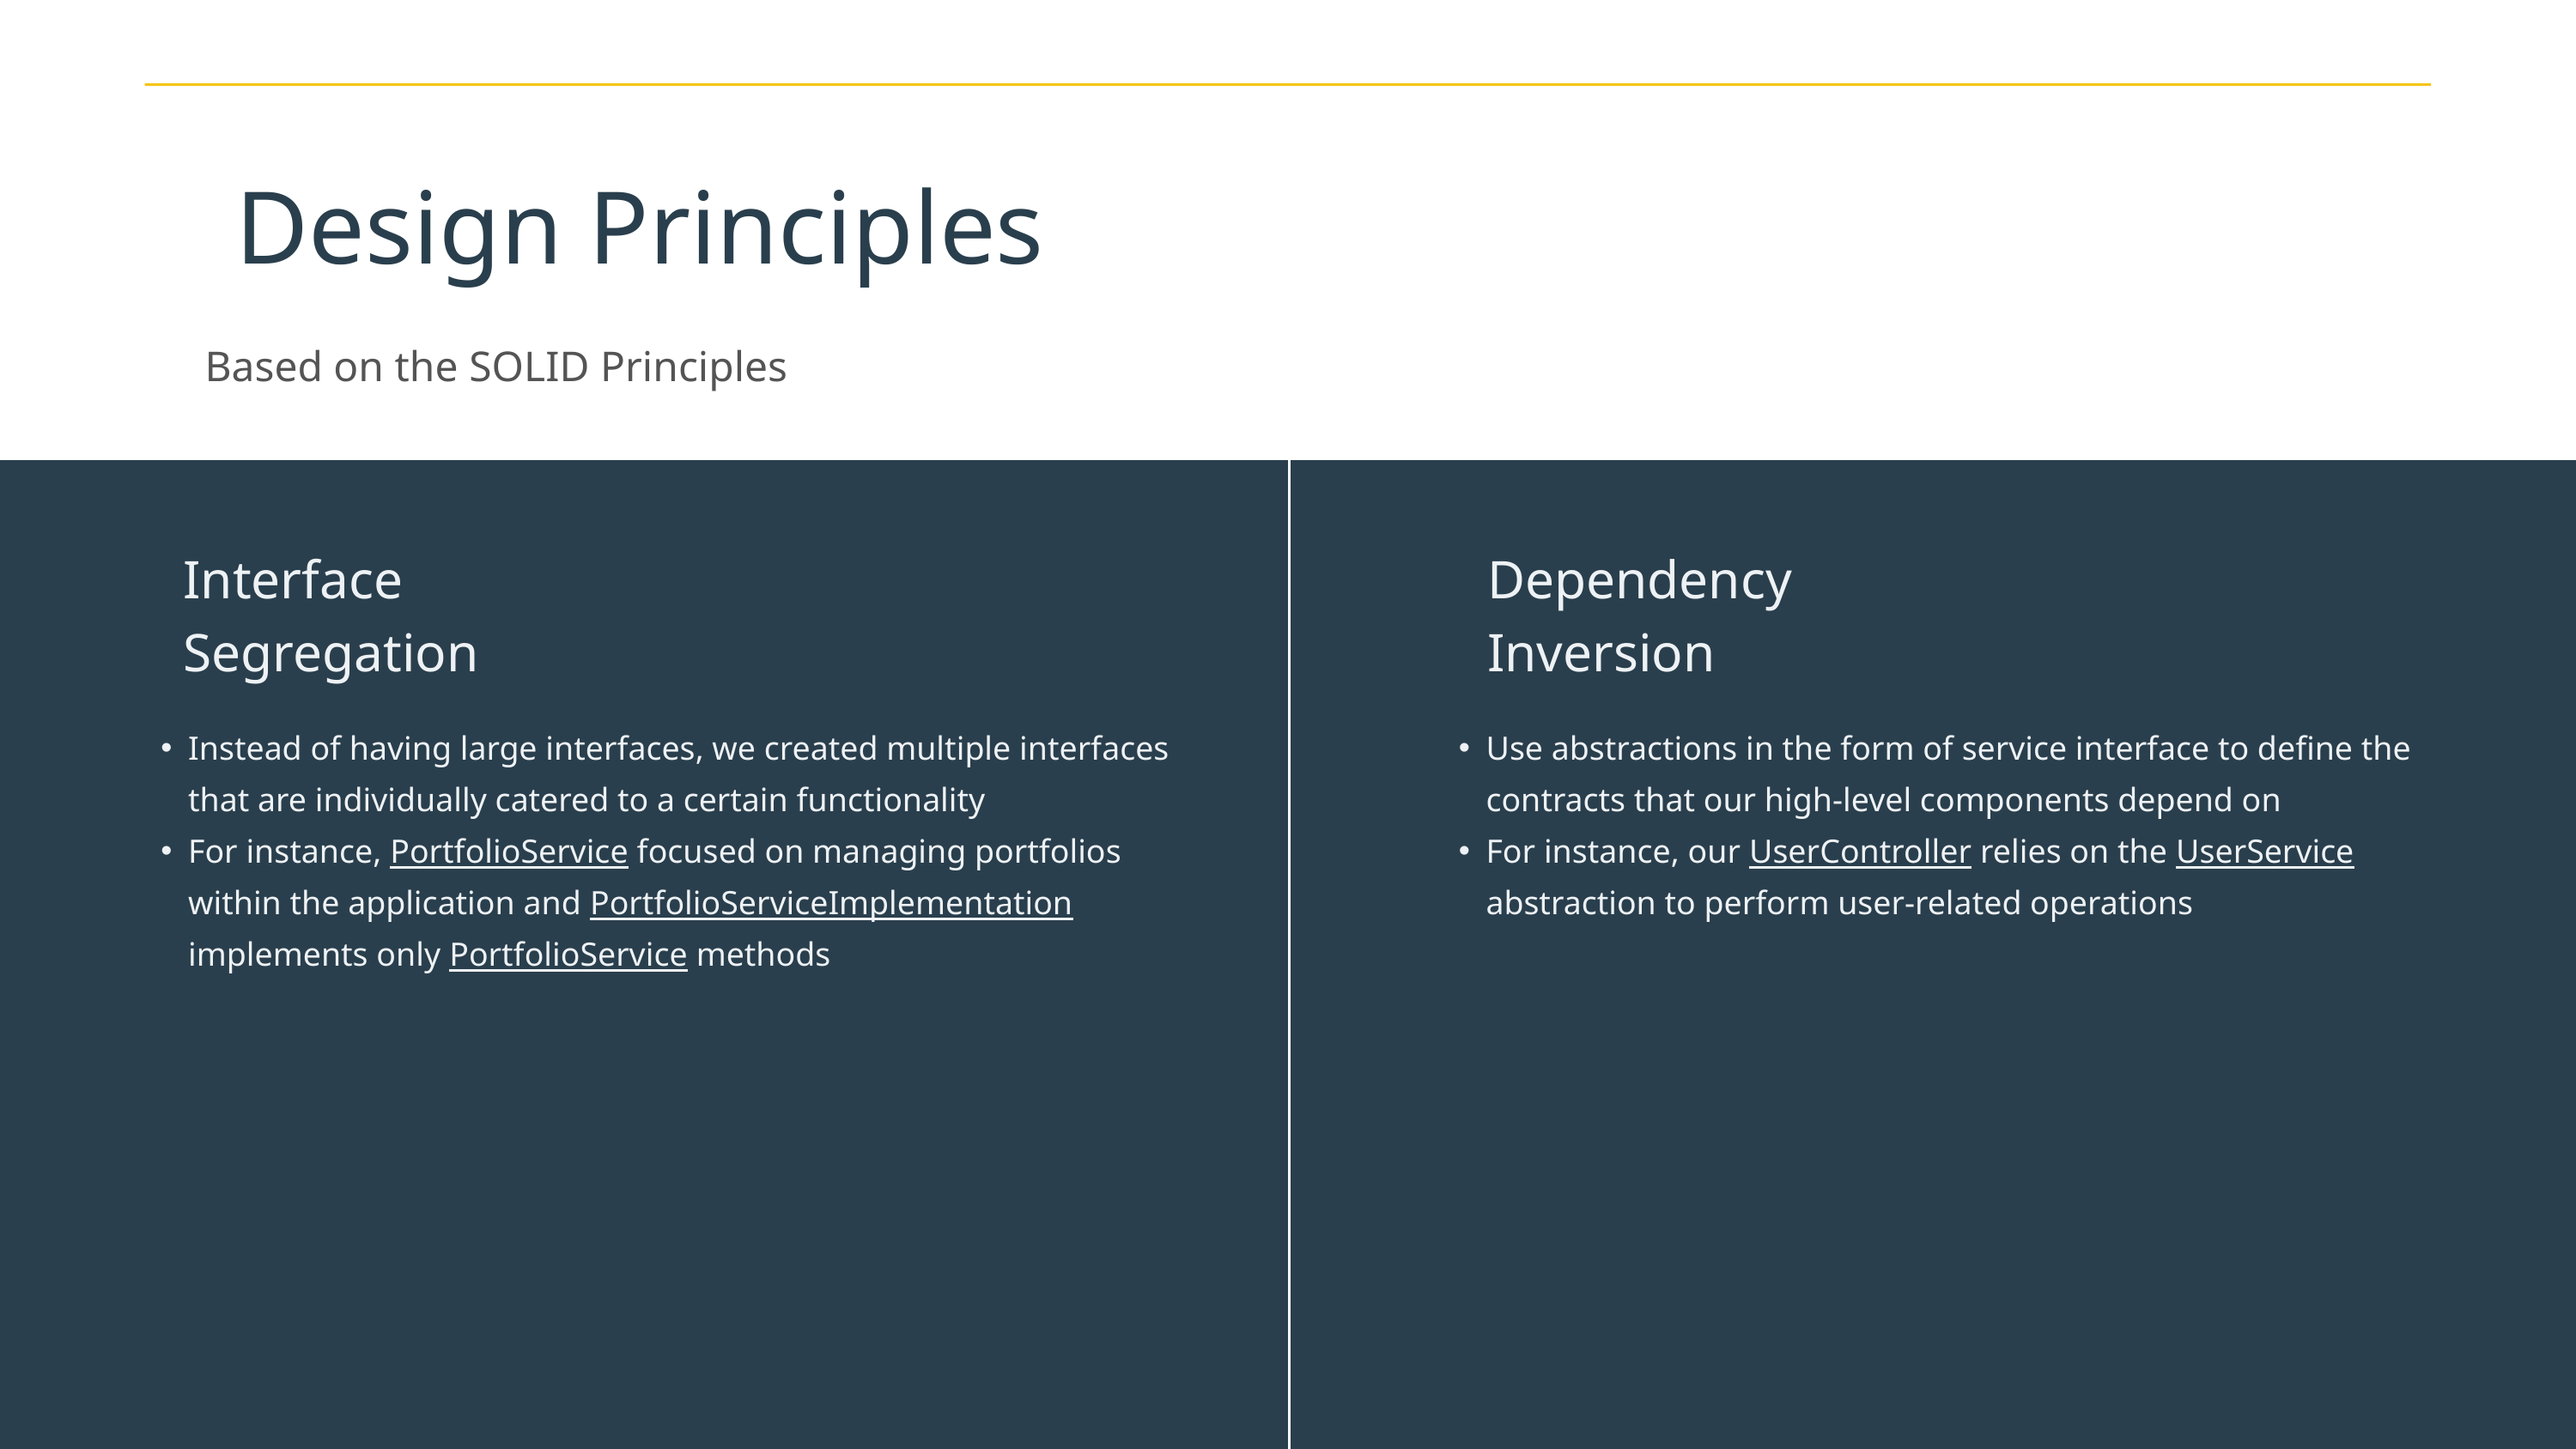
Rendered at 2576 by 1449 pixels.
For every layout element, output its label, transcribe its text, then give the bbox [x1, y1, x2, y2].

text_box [1290, 459, 2576, 1449]
text_box Design Principles [186, 163, 1120, 284]
text_box Based on the SOLID Principles [204, 324, 1024, 390]
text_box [0, 459, 1289, 1449]
